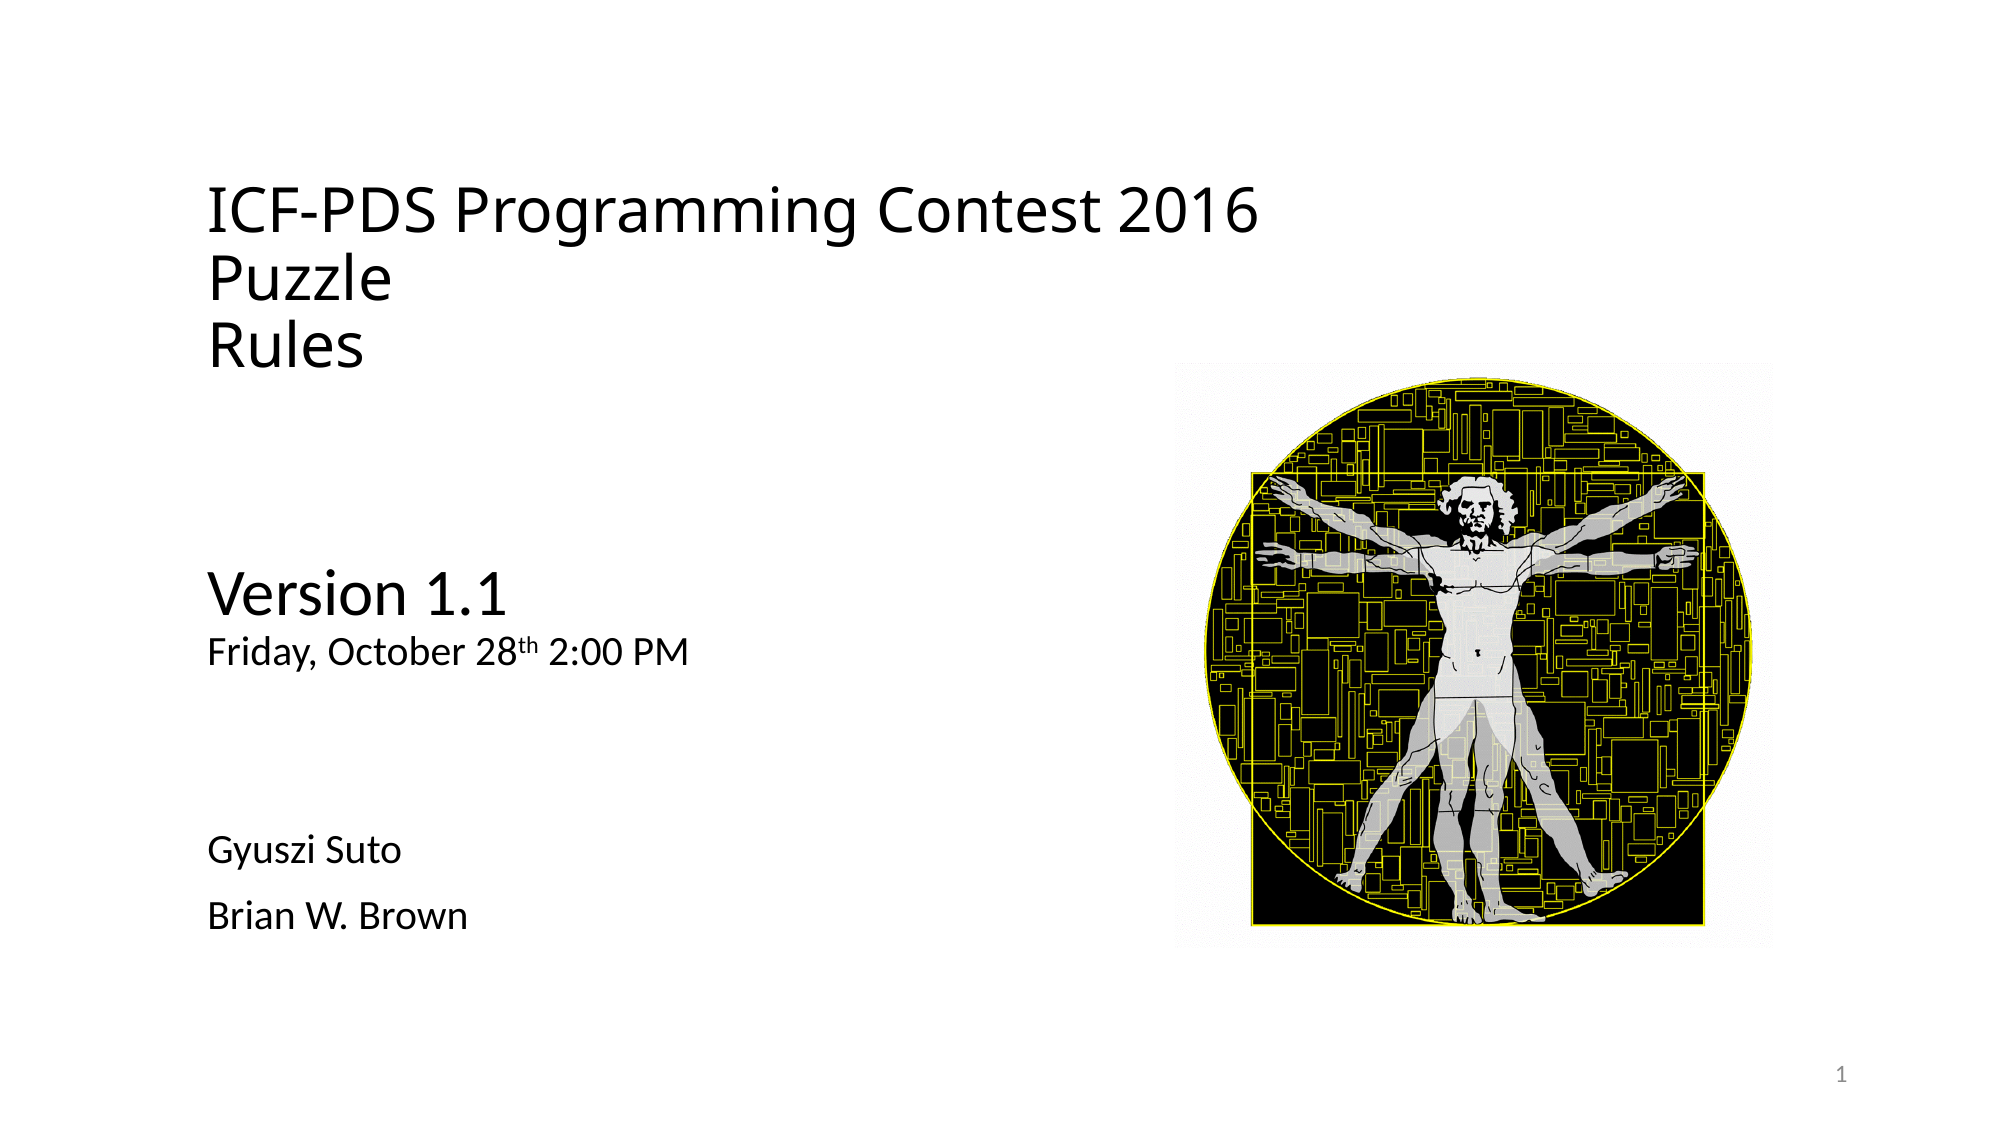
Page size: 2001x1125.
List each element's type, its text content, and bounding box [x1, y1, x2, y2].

list Version 1.1 Friday, October 28th 2:00 PM Gyuszi Suto Brian W. Brown [192, 549, 1918, 1125]
title ICF-PDS Programming Contest 2016 Puzzle Rules [192, 171, 1918, 389]
slide_number 1 [1412, 1042, 1863, 1103]
picture [1173, 359, 1774, 948]
